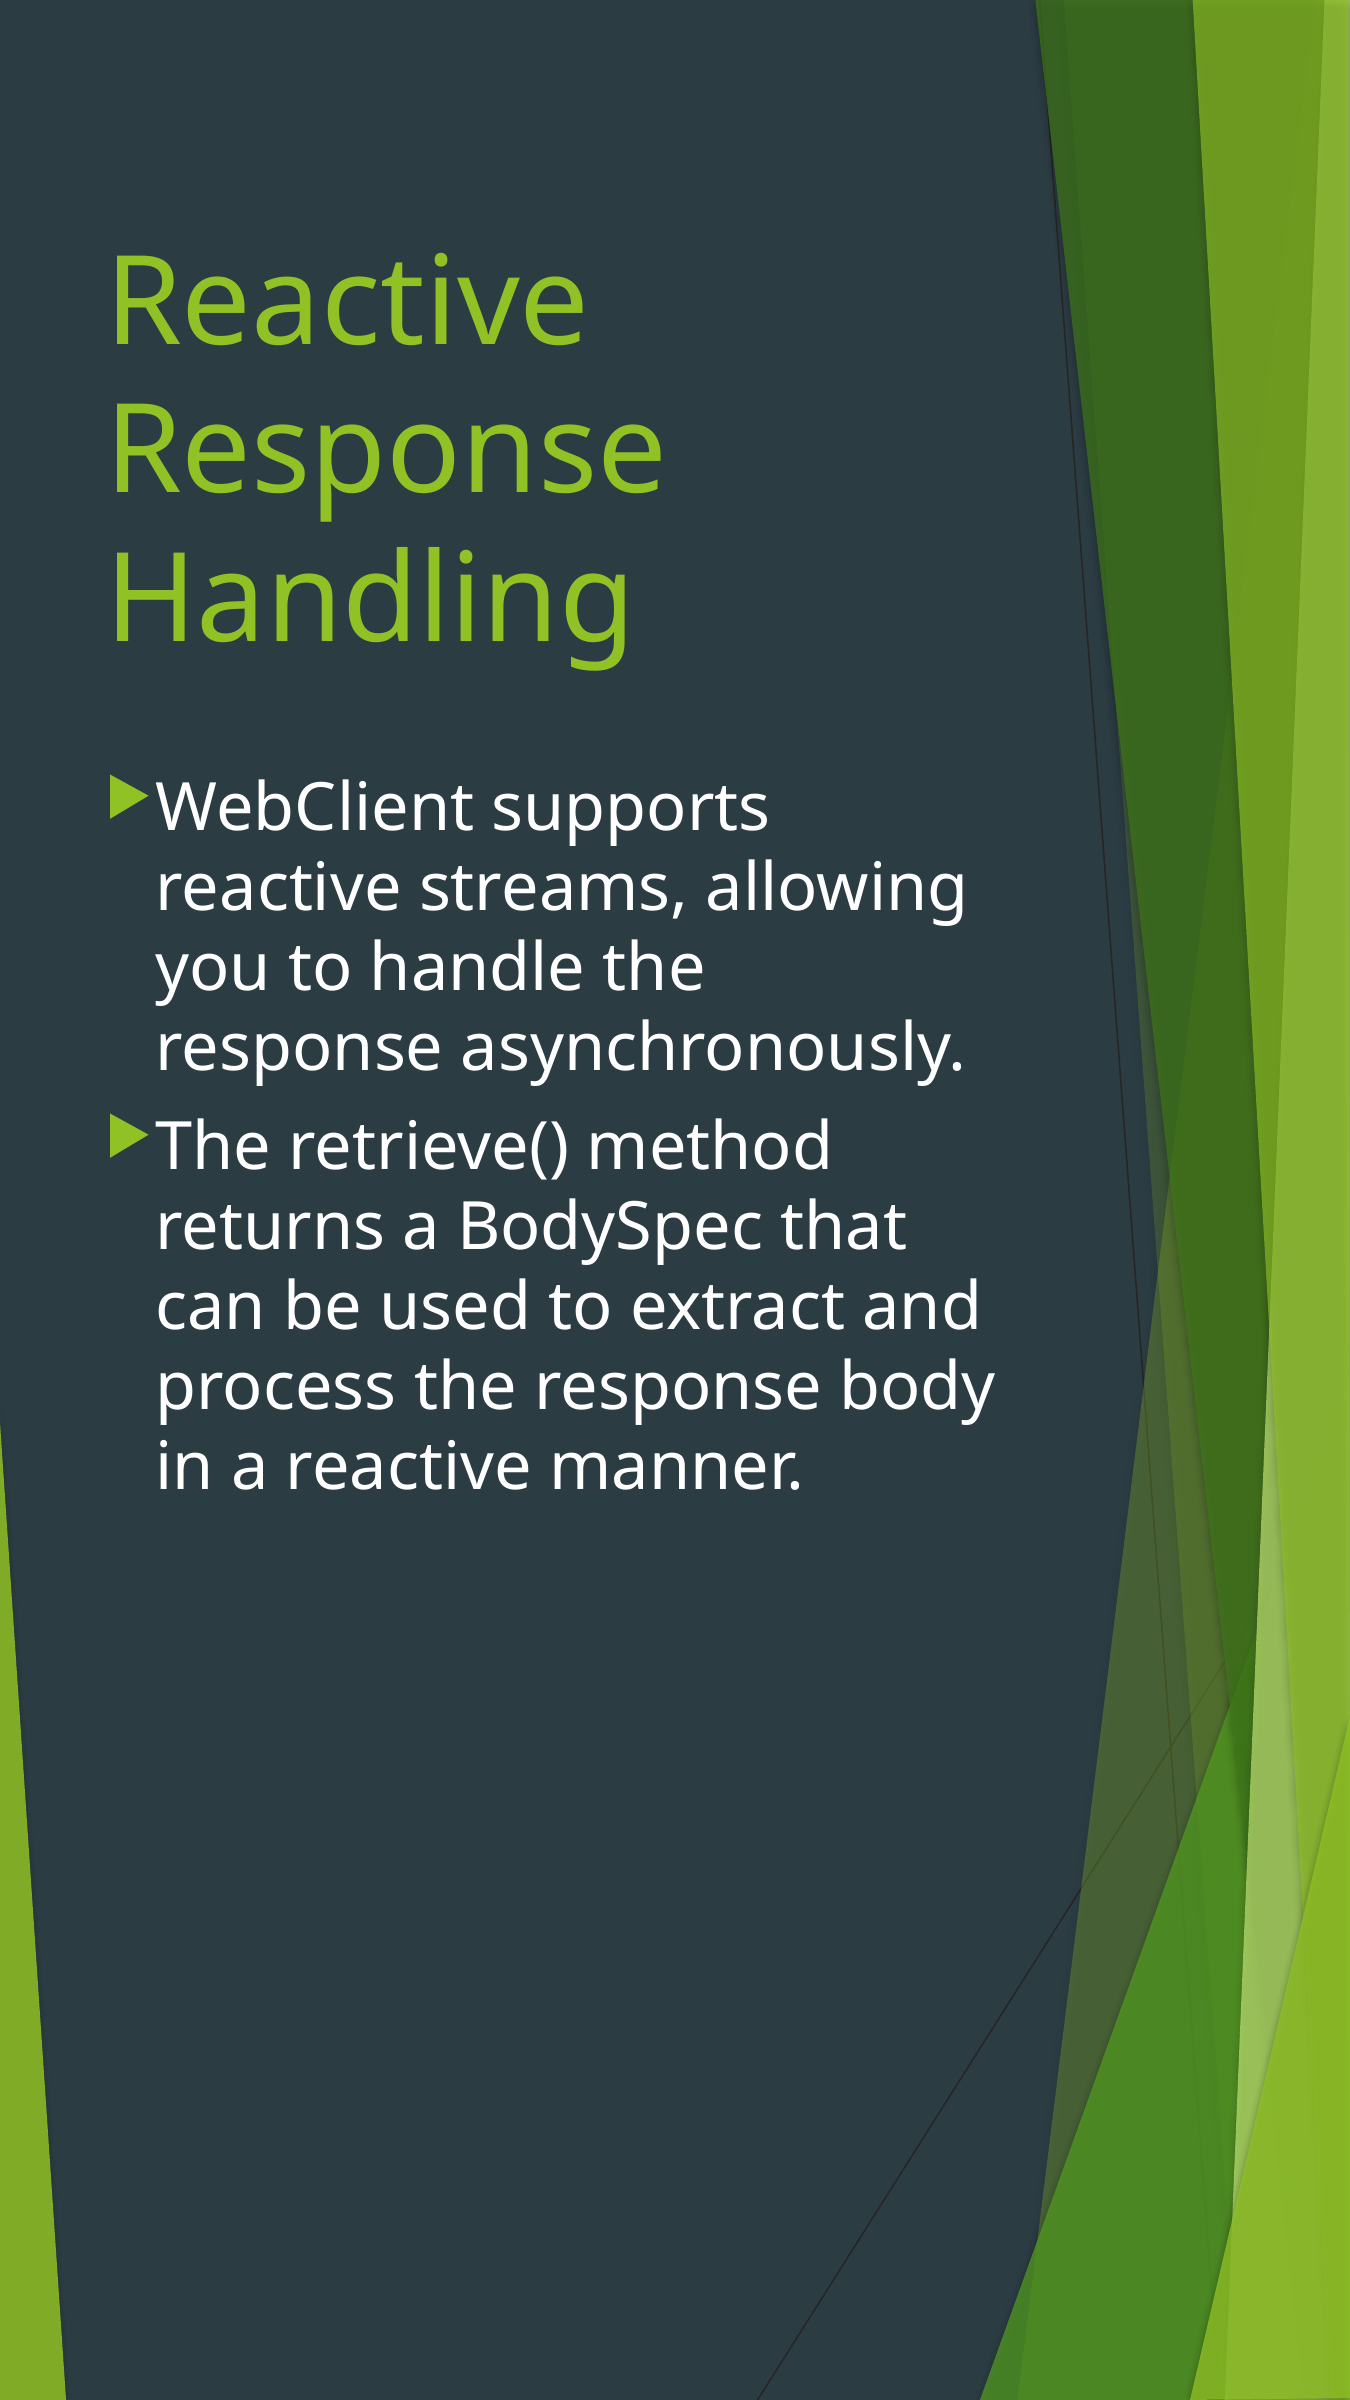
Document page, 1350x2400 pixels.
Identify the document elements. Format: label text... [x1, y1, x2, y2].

title Reactive Response Handling [90, 213, 1028, 676]
list WebClient supports reactive streams, allowing you to handle the response asynchronously. The retrieve() method returns a BodySpec that can be used to extract and process the response body in a reactive manner. [90, 756, 1028, 2115]
